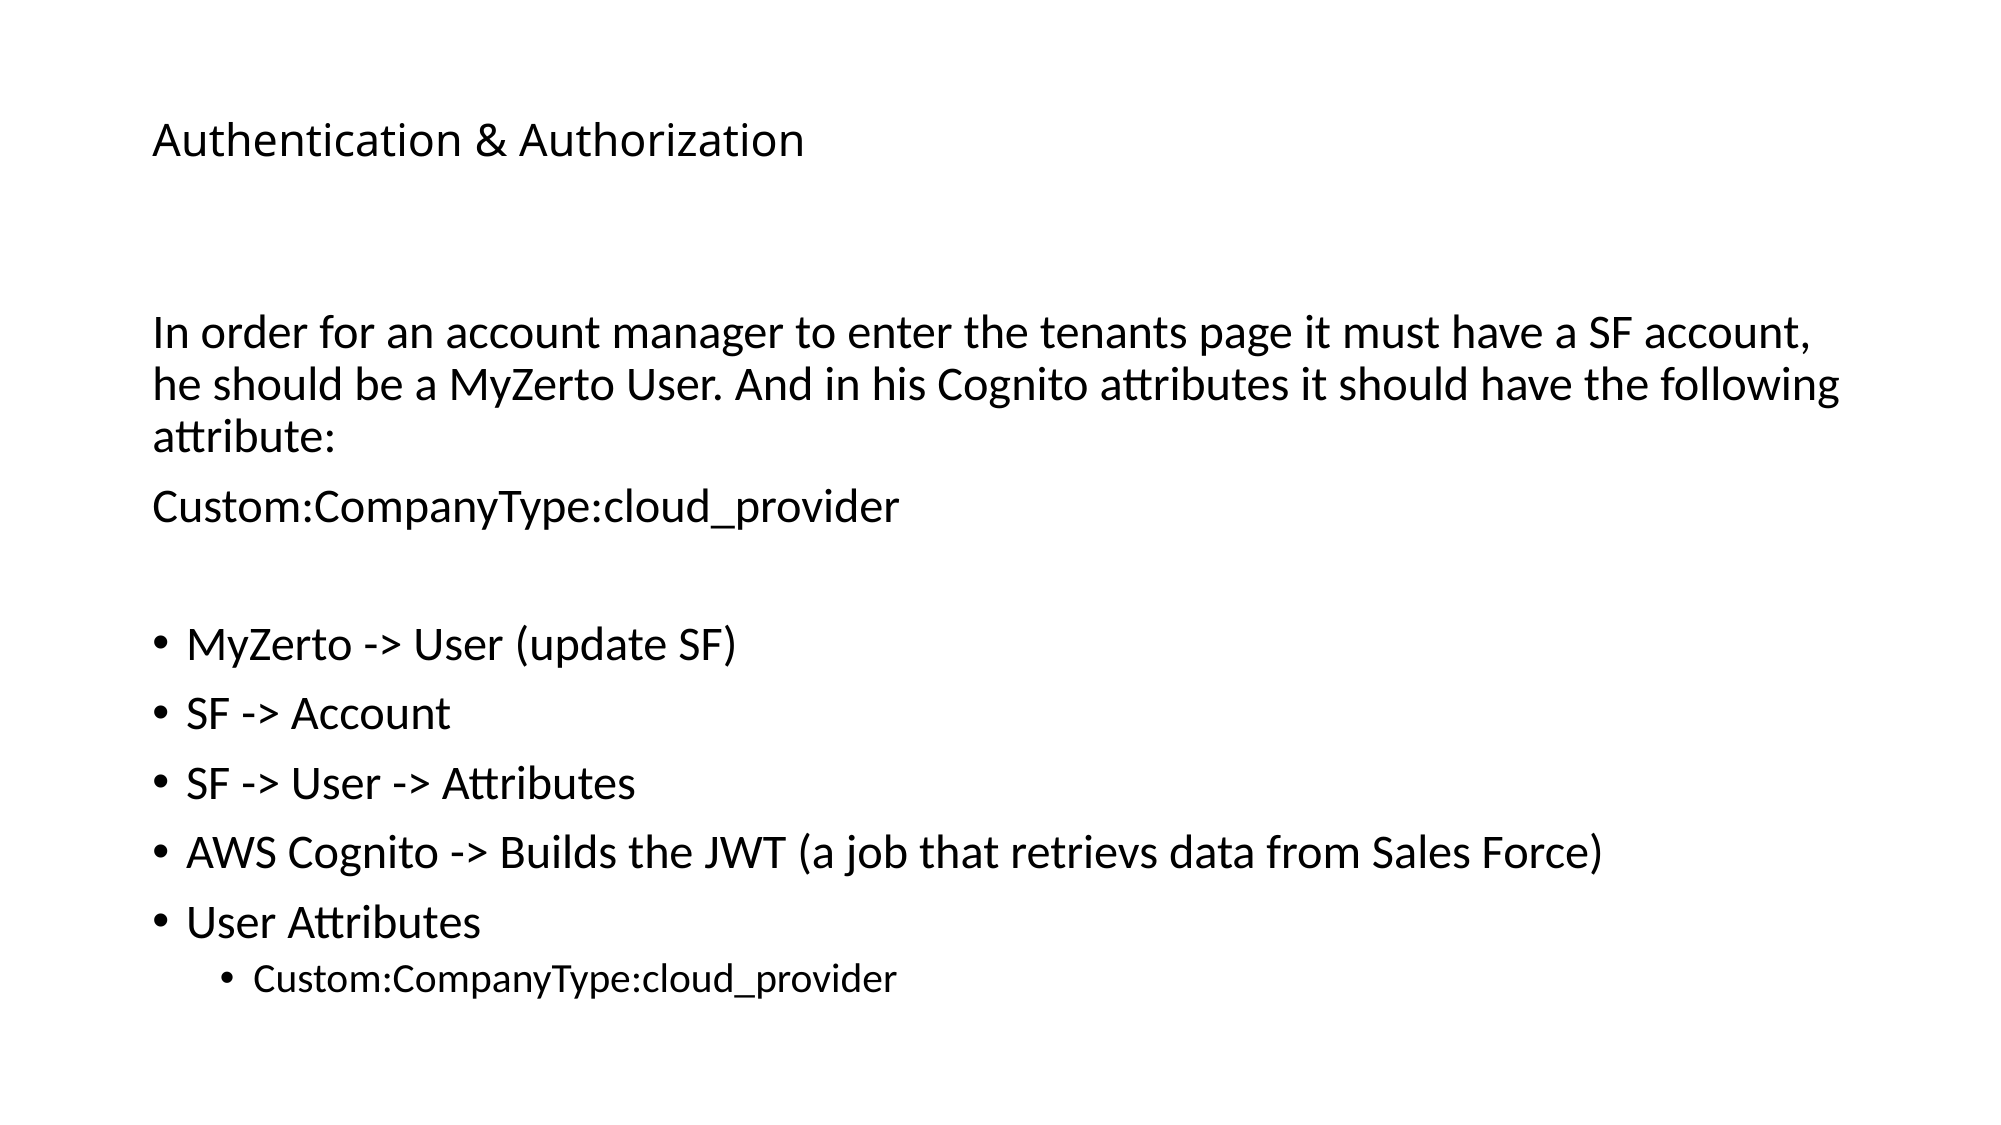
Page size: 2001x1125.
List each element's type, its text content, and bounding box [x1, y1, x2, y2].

list In order for an account manager to enter the tenants page it must have a SF account, he should be a MyZerto User. And in his Cognito attributes it should have the following attribute: Custom:CompanyType:cloud_provider MyZerto -> User (update SF) SF -> Account SF -> User -> Attributes AWS Cognito -> Builds the JWT (a job that retrievs data from Sales Force) User Attributes Custom:CompanyType:cloud_provider [137, 299, 1863, 1014]
title Authentication & Authorization [137, 59, 1863, 278]
